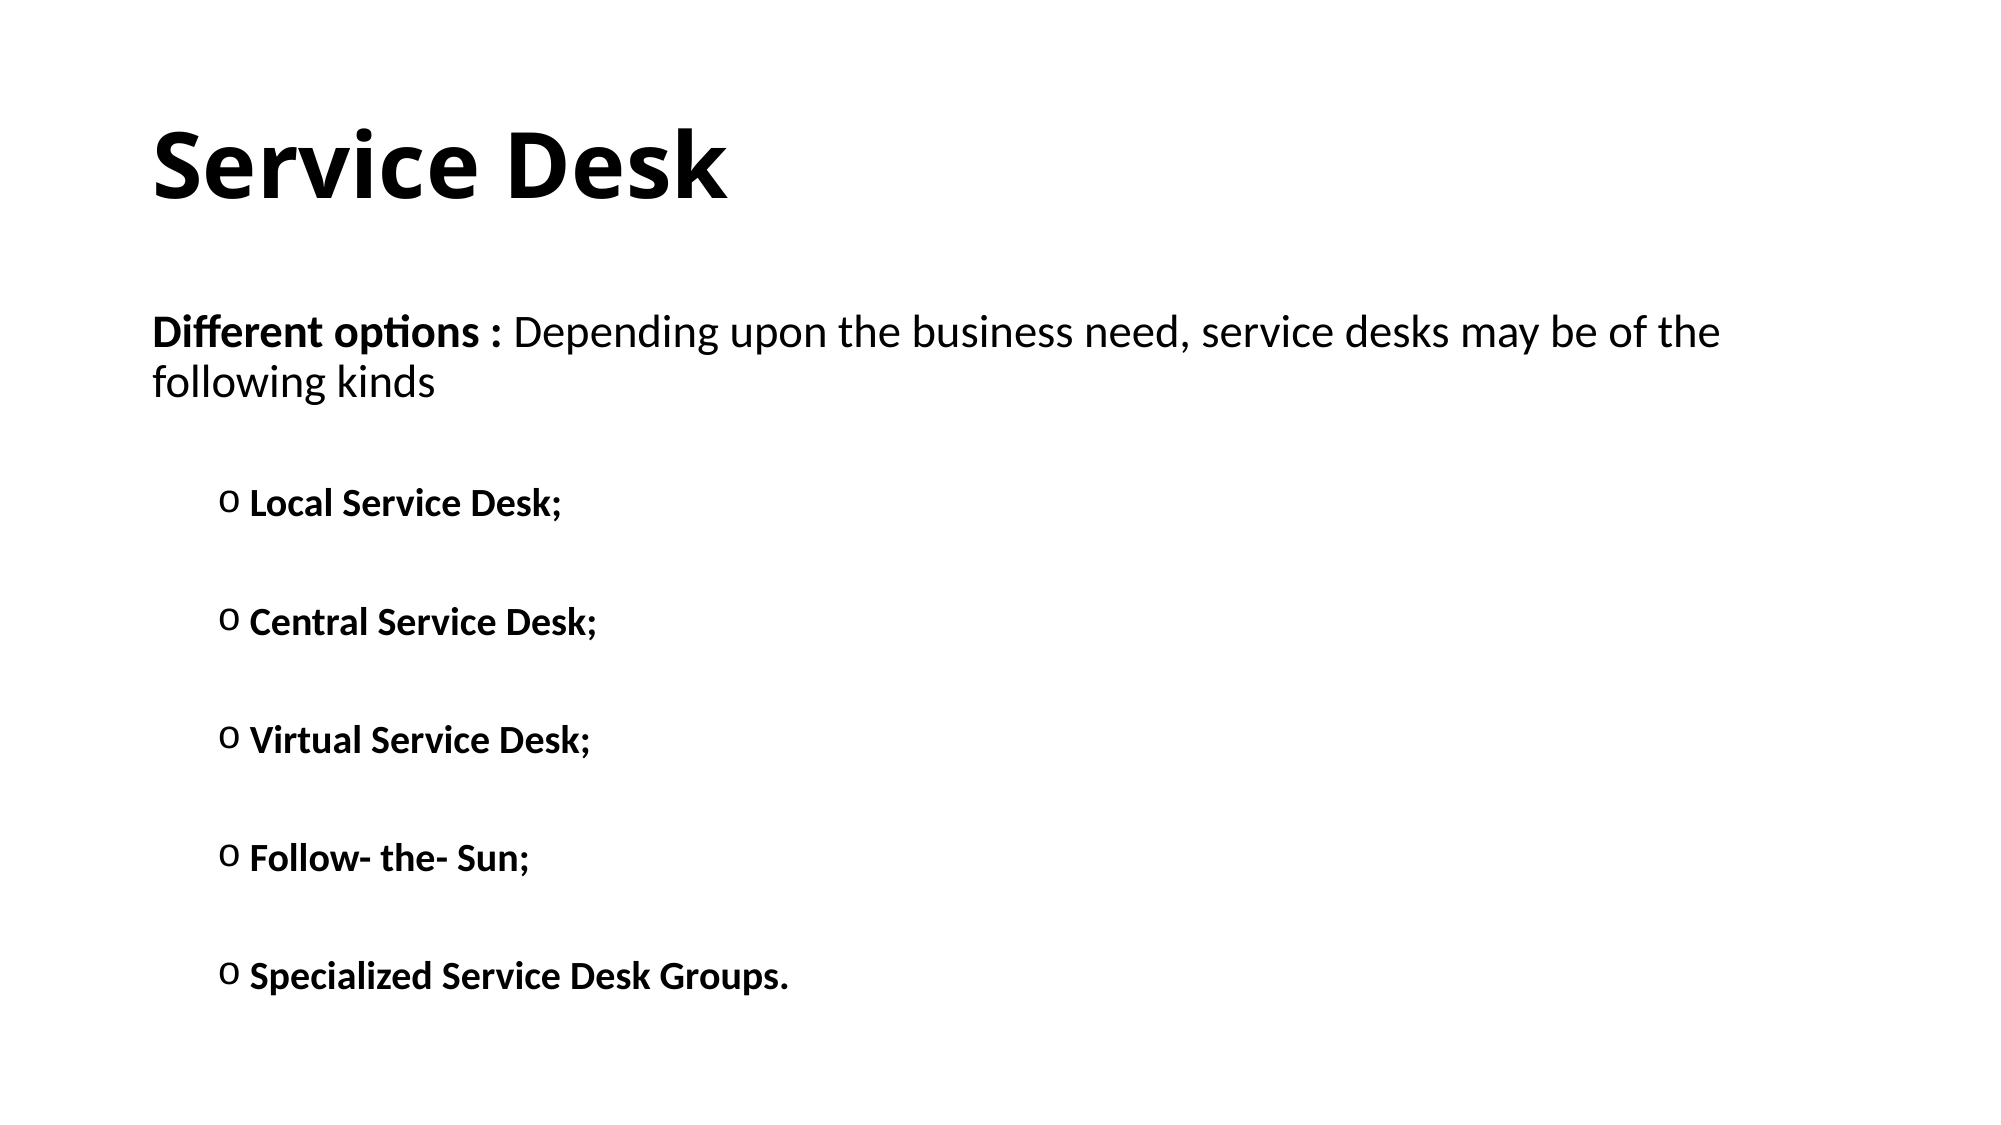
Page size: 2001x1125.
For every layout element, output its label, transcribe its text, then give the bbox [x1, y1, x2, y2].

list Different options : Depending upon the business need, service desks may be of the following kinds Local Service Desk; Central Service Desk; Virtual Service Desk; Follow- the- Sun; Specialized Service Desk Groups. [137, 299, 1863, 1014]
title Service Desk [137, 59, 1863, 278]
